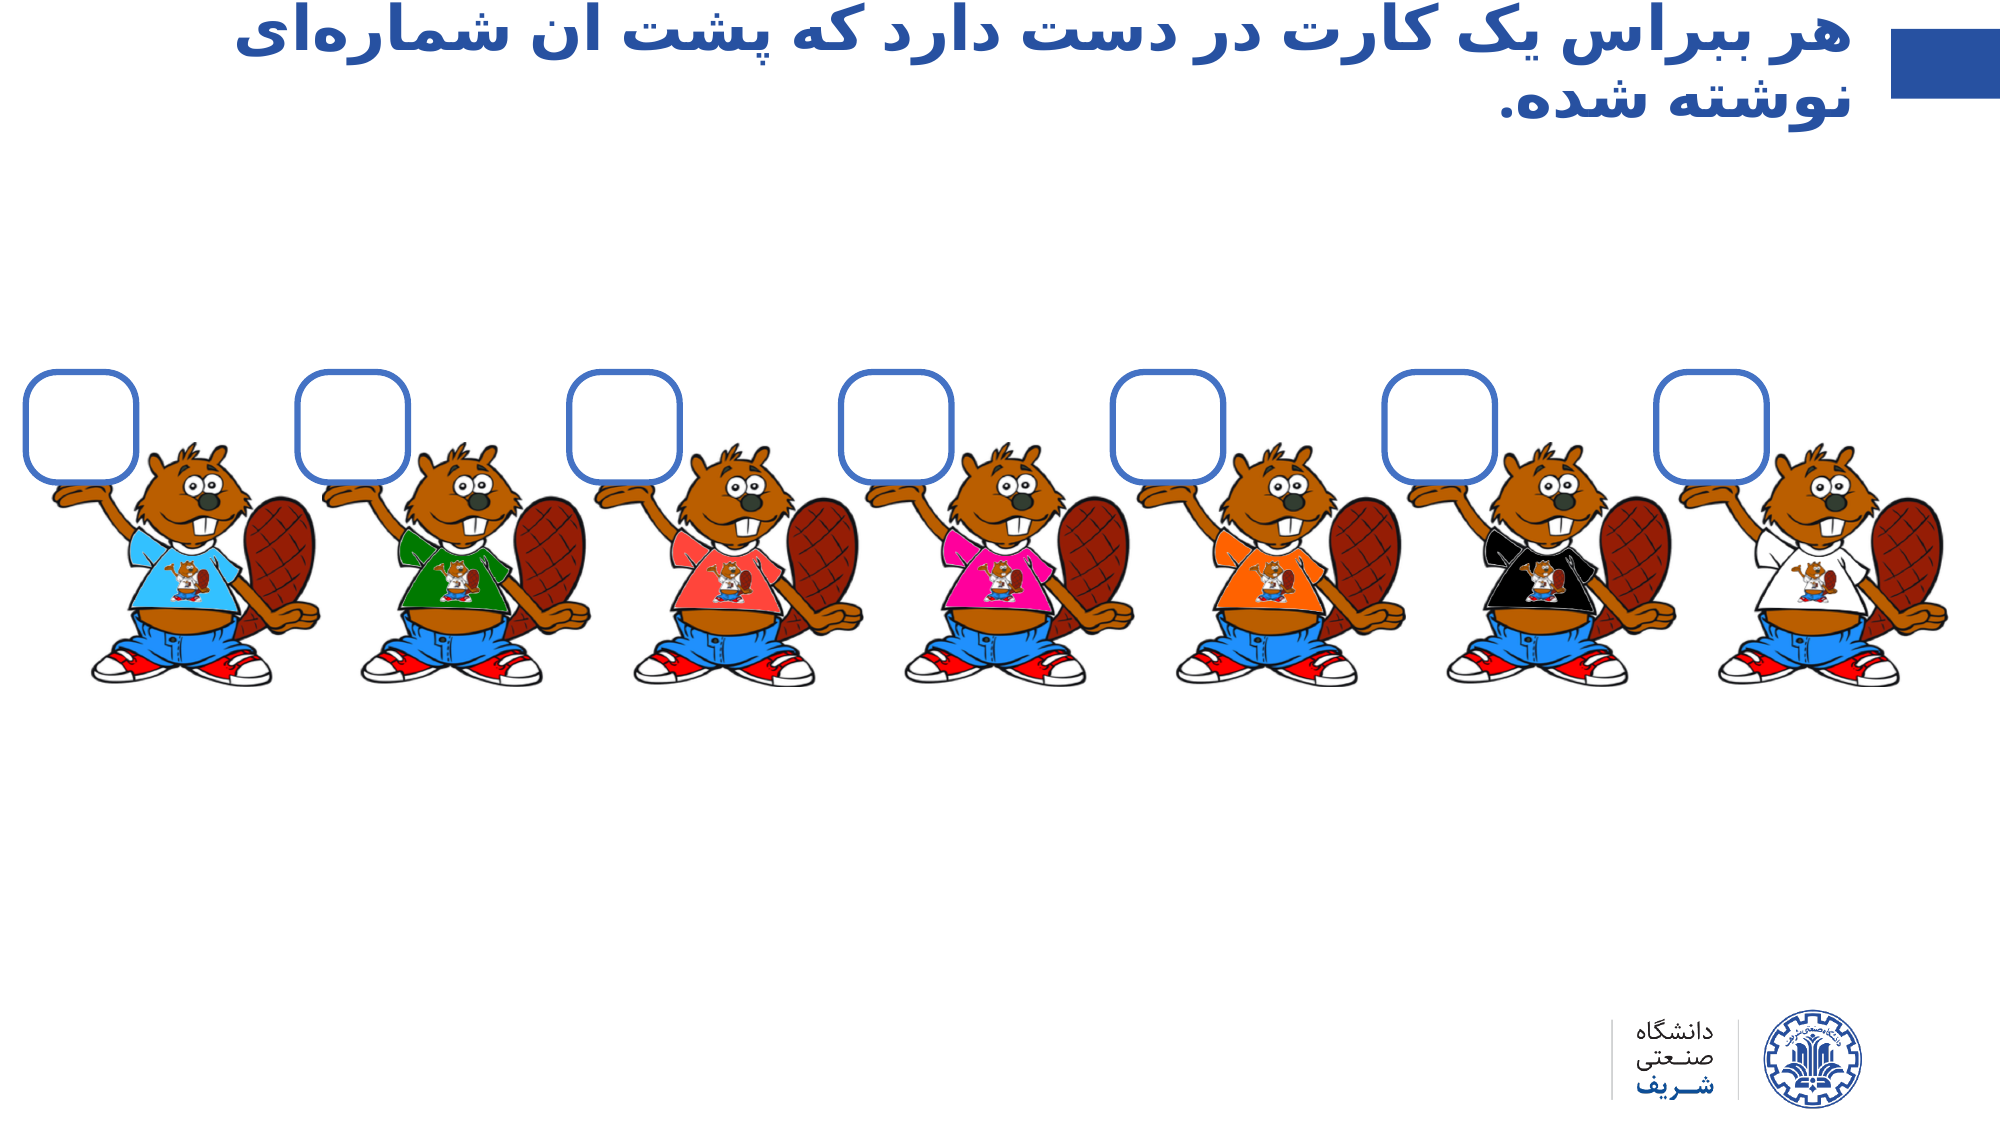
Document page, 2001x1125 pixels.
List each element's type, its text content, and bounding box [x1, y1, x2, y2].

text_box [1384, 372, 1495, 442]
text_box [569, 372, 680, 442]
text_box [297, 372, 408, 442]
picture [1609, 1009, 1863, 1109]
text_box [841, 372, 952, 442]
list هر ببراس یک کارت در دست دارد که پشت آن شماره‌ای نوشته شده. [136, 6, 1863, 121]
picture [50, 442, 1949, 688]
text_box [25, 372, 137, 482]
text_box [1112, 372, 1224, 442]
text_box [1656, 372, 1767, 442]
